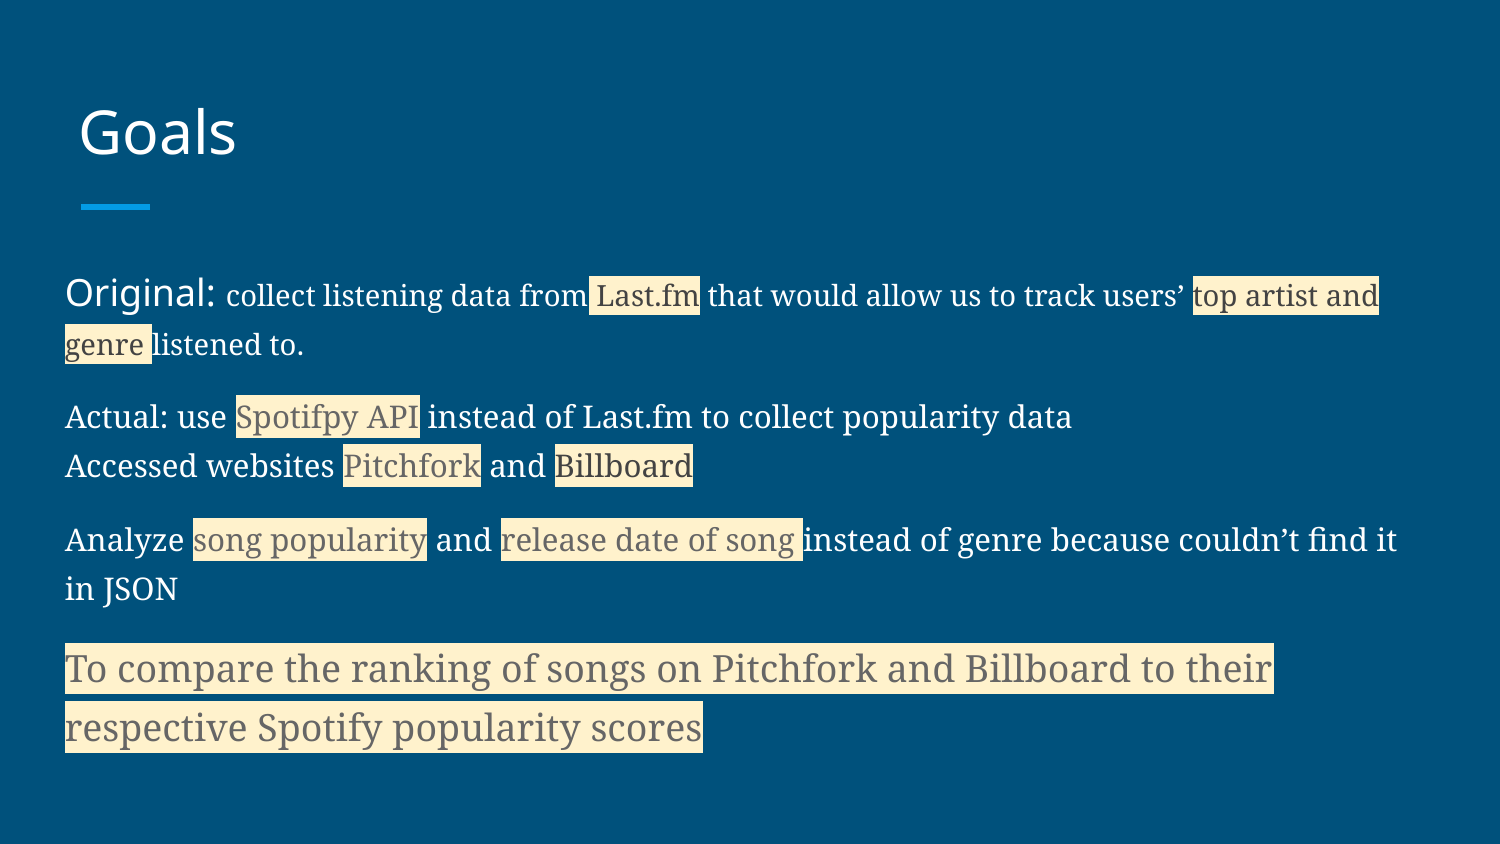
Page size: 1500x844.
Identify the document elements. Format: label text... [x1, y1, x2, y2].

title Goals [63, 75, 1437, 188]
list Original: collect listening data from Last.fm that would allow us to track users’ top artist and genre listened to. Actual: use Spotifpy API instead of Last.fm to collect popularity data Accessed websites Pitchfork and Billboard Analyze song popularity and release date of song instead of genre because couldn’t find it in JSON To compare the ranking of songs on Pitchfork and Billboard to their respective Spotify popularity scores [49, 244, 1437, 819]
